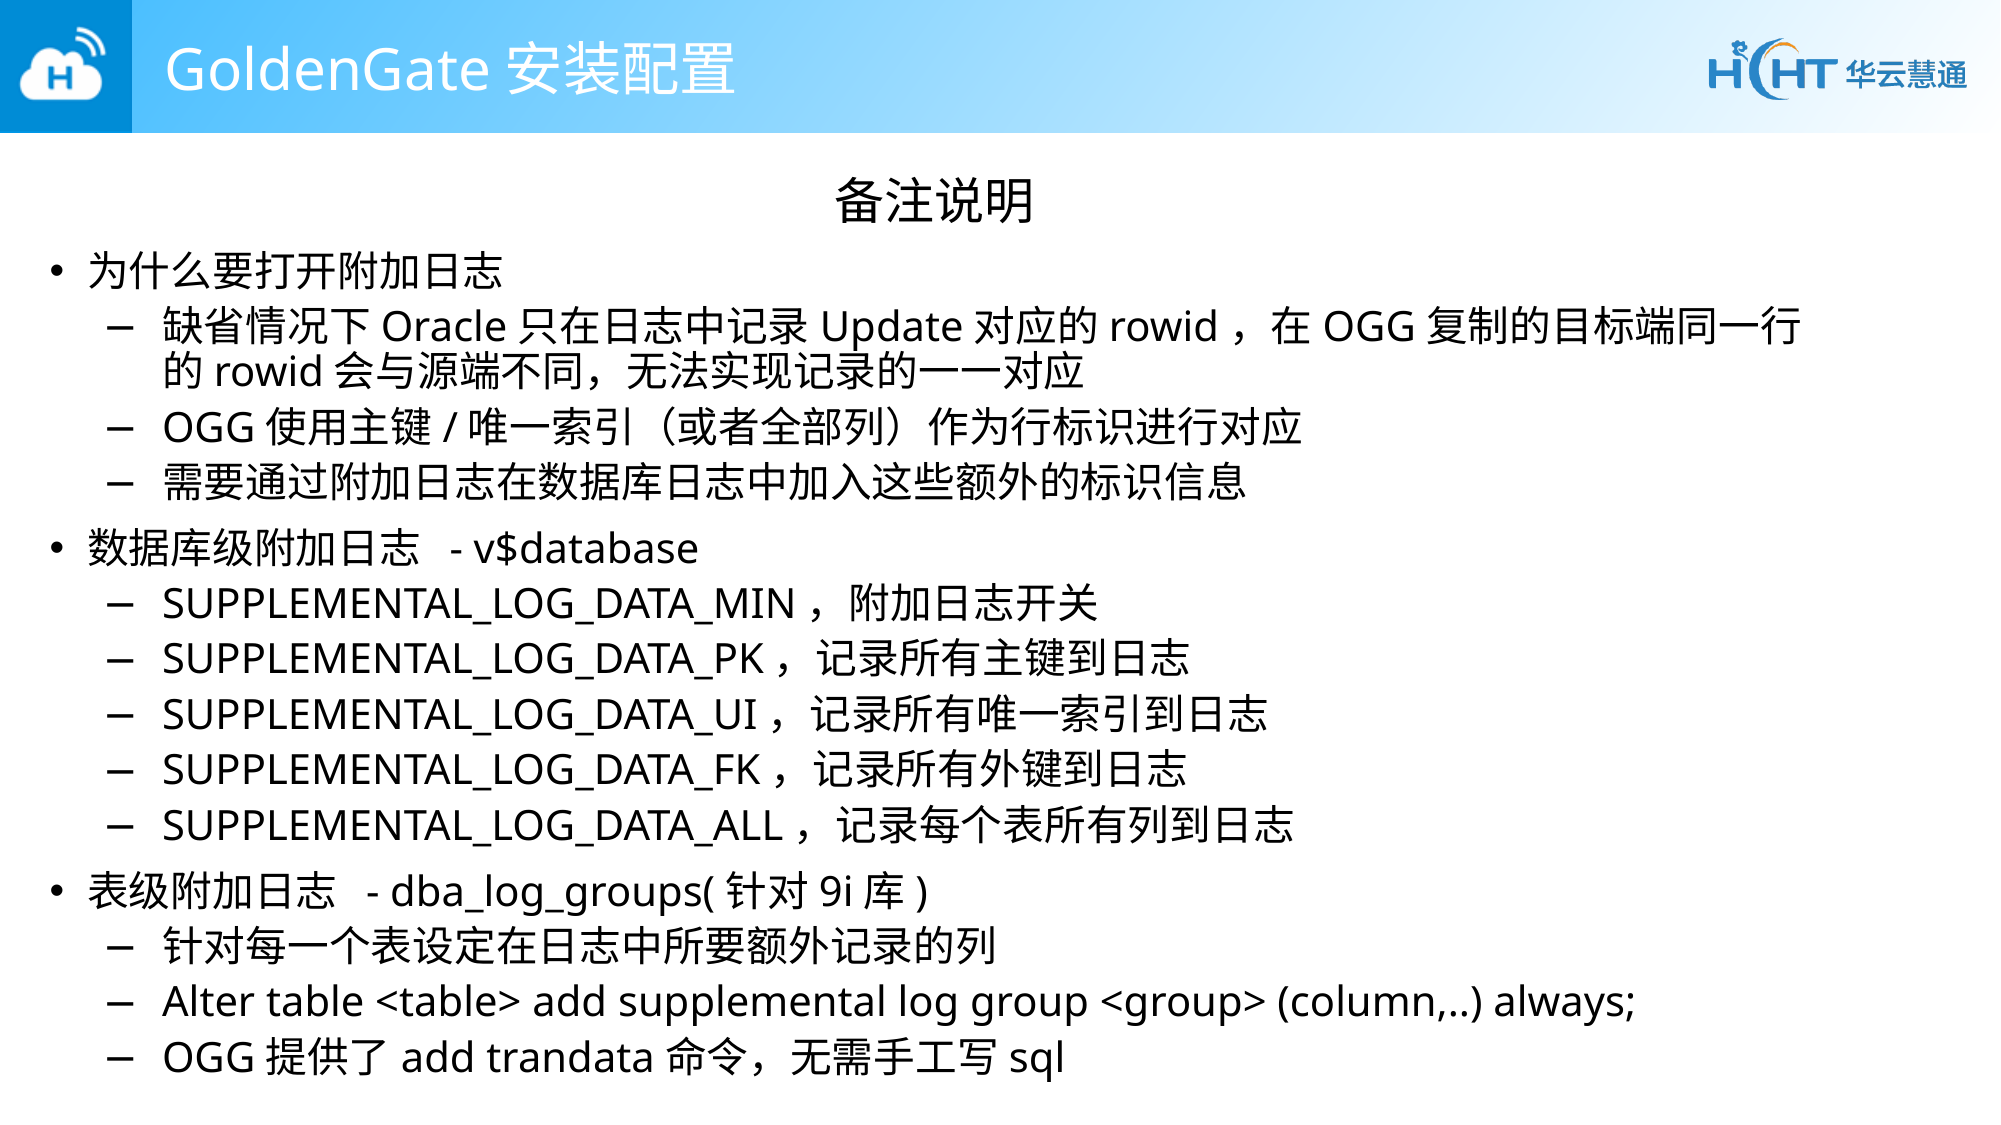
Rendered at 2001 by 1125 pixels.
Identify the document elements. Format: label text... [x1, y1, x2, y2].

picture [18, 46, 104, 102]
picture [74, 25, 108, 58]
title GoldenGate安装配置 [150, 32, 1657, 104]
list 备注说明 为什么要打开附加日志 缺省情况下Oracle只在日志中记录Update对应的rowid，在OGG复制的目标端同一行的rowid会与源端不同，无法实现记录的一一对应 OGG使用主键/唯一索引（或者全部列）作为行标识进行对应 需要通过附加日志在数据库日志中加入这些额外的标识信息 数据库级附加日志 - v$database SUPPLEMENTAL_LOG_DATA_MIN，附加日志开关 SUPPLEMENTAL_LOG_DATA_PK，记录所有主键到日志 SUPPLEMENTAL_LOG_DATA_UI，记录所有唯一索引到日志 SUPPLEMENTAL_LOG_DATA_FK，记录所有外键到日志 SUPPLEMENTAL_LOG_DATA_ALL，记录每个表所有列到日志 表级附加日志 - dba_log_groups(针对9i库) 针对每一个表设定在日志中所要额外记录的列 Alter table <table> add supplemental log group <group> (column,..) always; OGG提供了add trandata命令，无需手工写sql [34, 132, 1835, 1125]
picture [1699, 31, 1978, 102]
